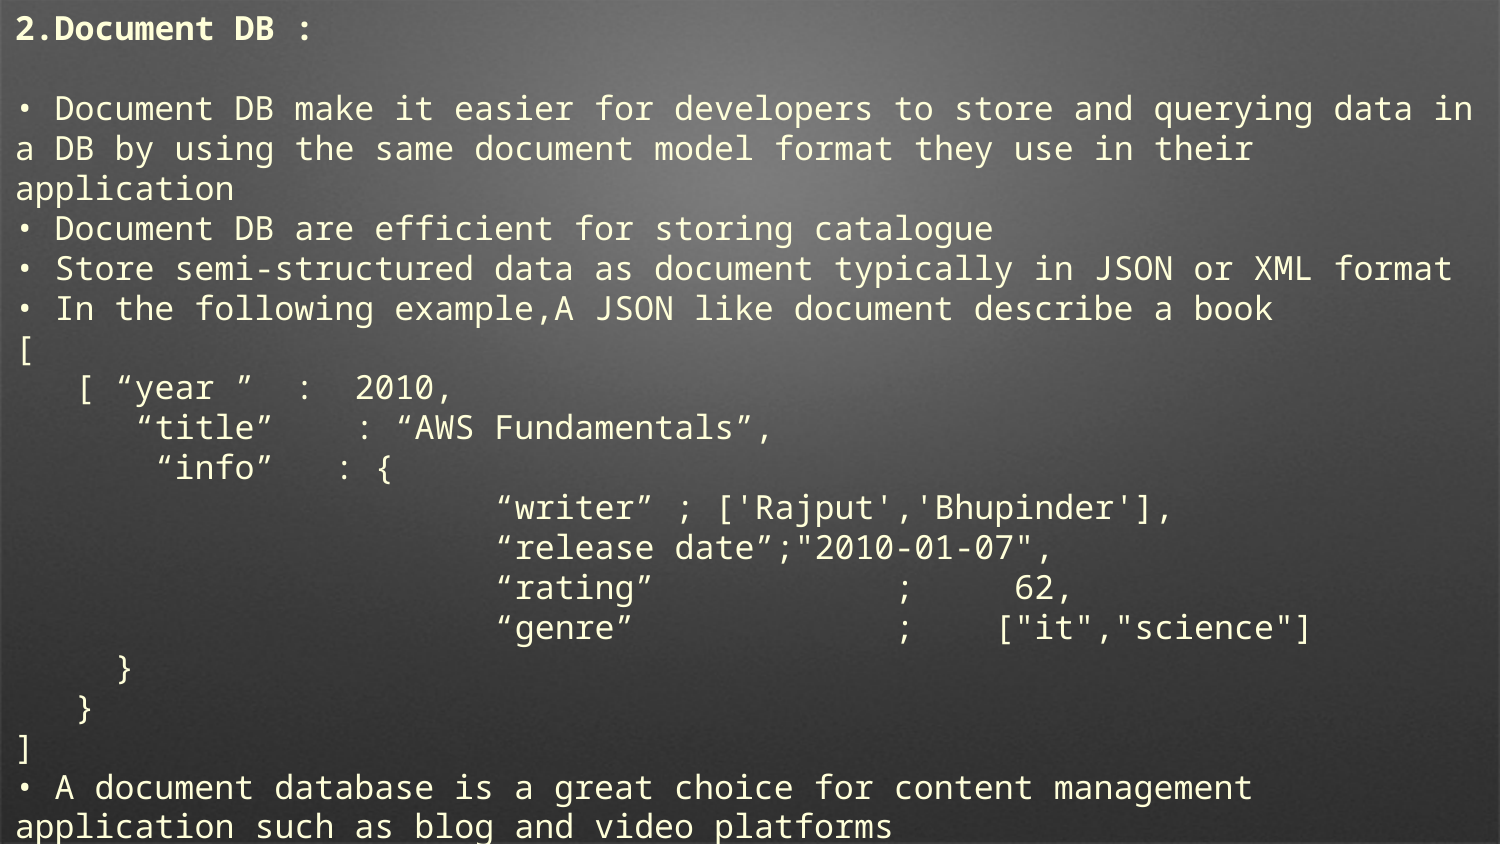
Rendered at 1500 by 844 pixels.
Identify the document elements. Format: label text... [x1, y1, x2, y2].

text_box 2.Document DB : • Document DB make it easier for developers to store and querying data in a DB by using the same document model format they use in their application • Document DB are efficient for storing catalogue • Store semi-structured data as document typically in JSON or XML format • In the following example,A JSON like document describe a book [ [ “year ” : 2010, “title” : “AWS Fundamentals”, “info” : { “writer” ; ['Rajput','Bhupinder'], “release date”;"2010-01-07", “rating” ; 62, “genre” ; ["it","science"] } } ] • A document database is a great choice for content management application such as blog and video platforms [0, 0, 1500, 844]
